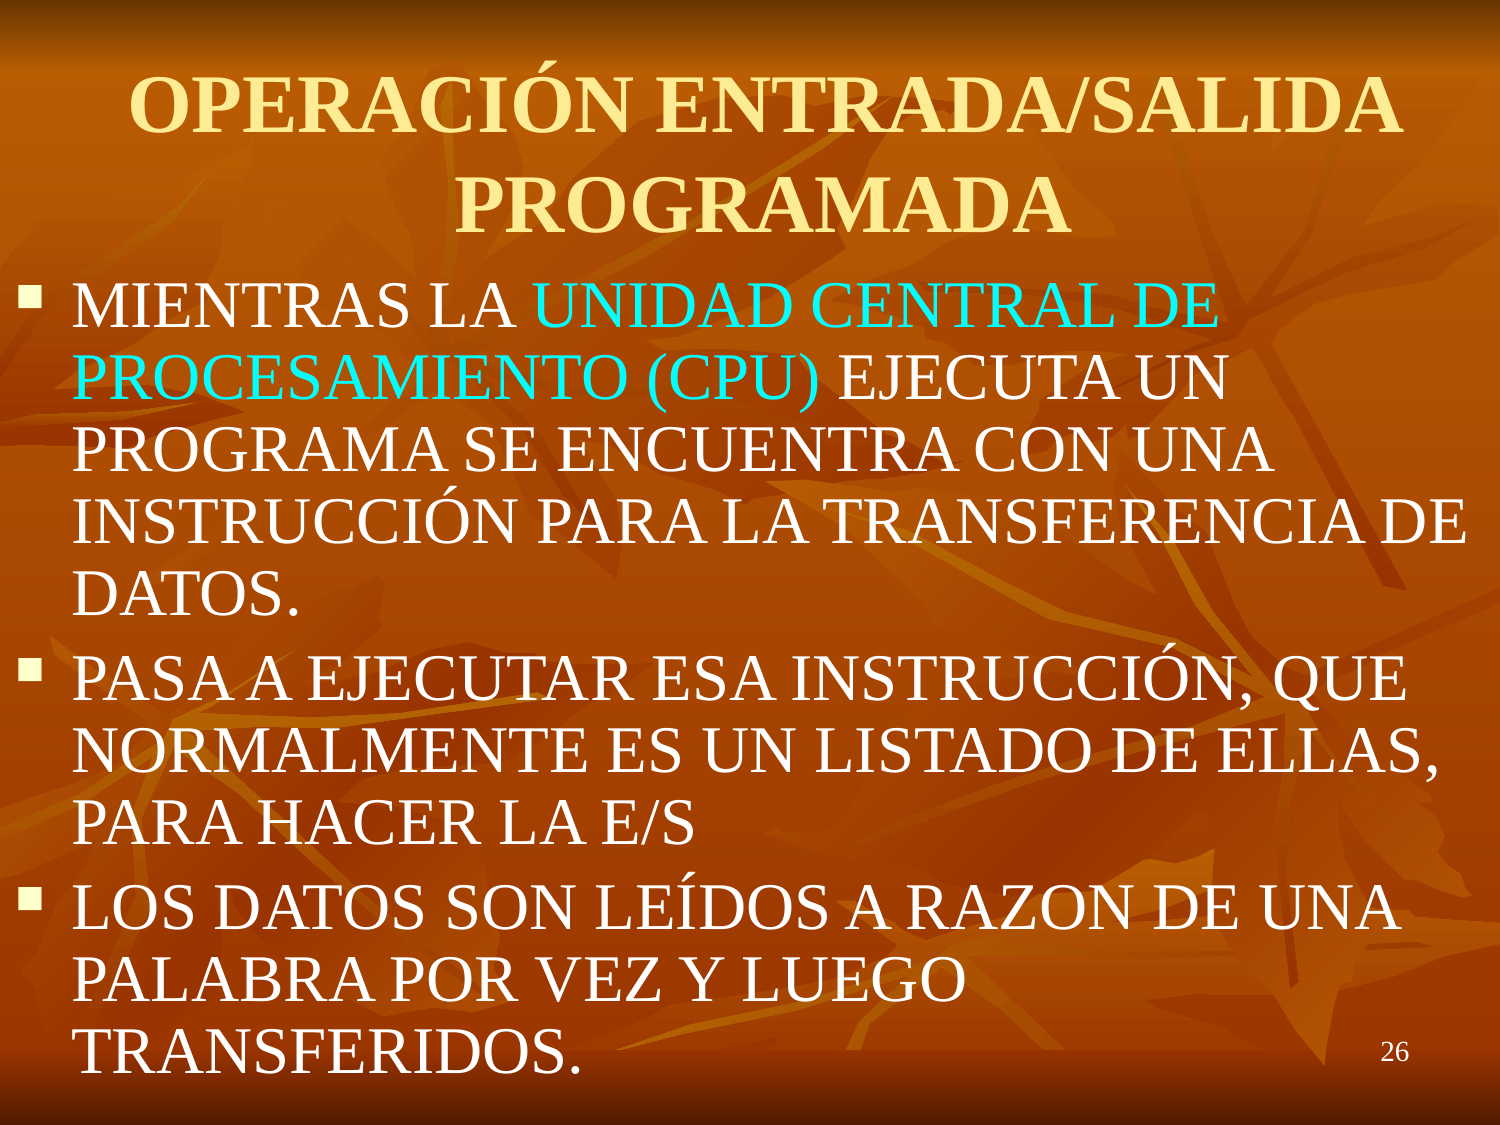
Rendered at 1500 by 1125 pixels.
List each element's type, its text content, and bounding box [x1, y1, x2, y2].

title OPERACIÓN ENTRADA/SALIDA PROGRAMADA [88, 55, 1439, 244]
slide_number 26 [1074, 1024, 1426, 1101]
list MIENTRAS LA UNIDAD CENTRAL DE PROCESAMIENTO (CPU) EJECUTA UN PROGRAMA SE ENCUENTRA CON UNA INSTRUCCIÓN PARA LA TRANSFERENCIA DE DATOS. PASA A EJECUTAR ESA INSTRUCCIÓN, QUE NORMALMENTE ES UN LISTADO DE ELLAS, PARA HACER LA E/S LOS DATOS SON LEÍDOS A RAZON DE UNA PALABRA POR VEZ Y LUEGO TRANSFERIDOS. [0, 262, 1500, 1006]
